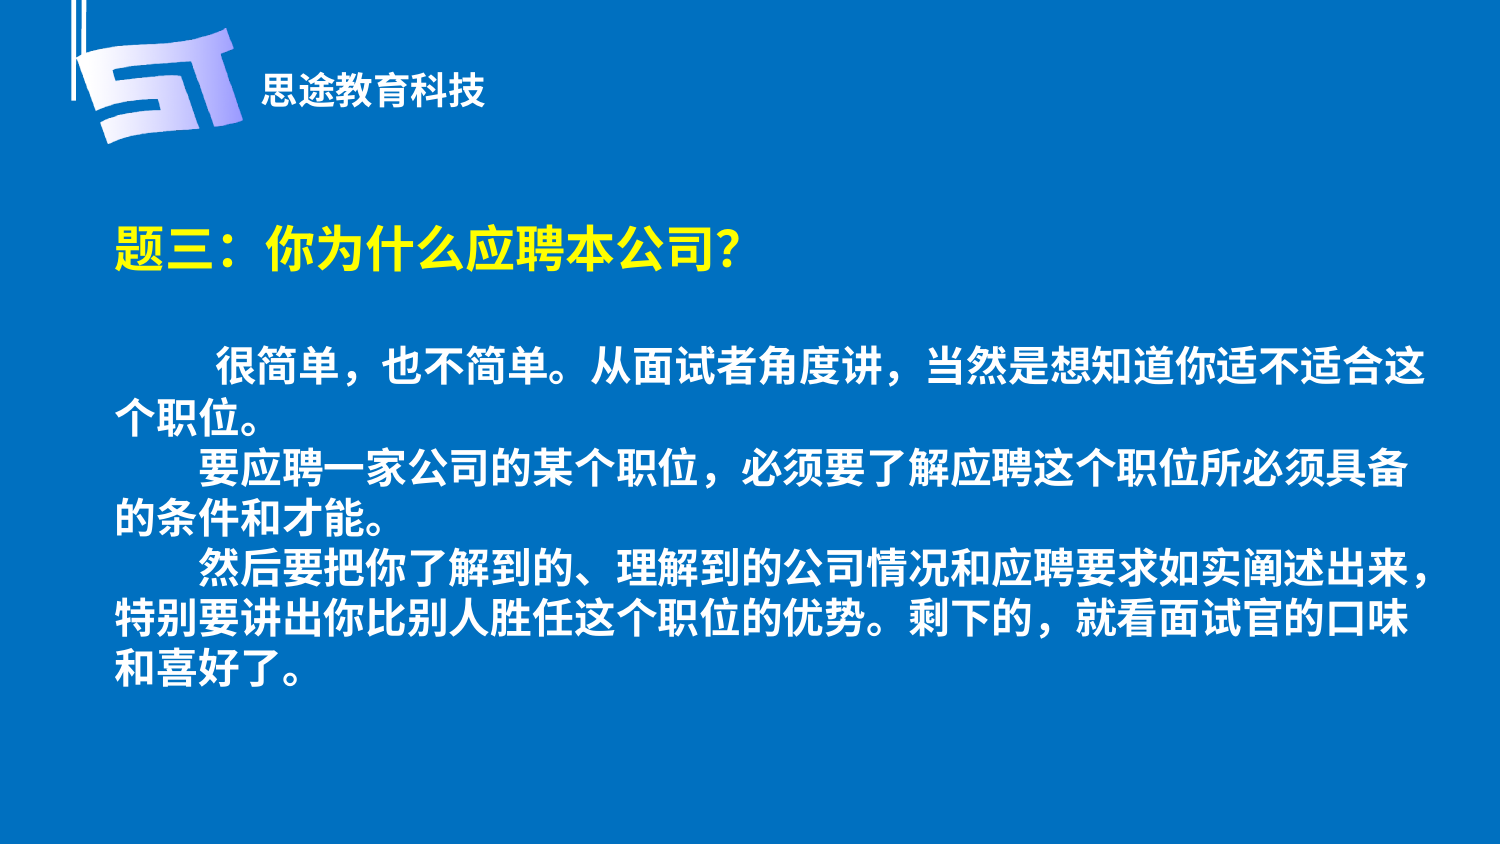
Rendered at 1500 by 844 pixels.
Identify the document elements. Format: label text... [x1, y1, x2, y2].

text_box 思途教育科技 [246, 59, 1427, 157]
title 题三：你为什么应聘本公司？ [100, 179, 1500, 317]
text_box 很简单，也不简单。从面试者角度讲，当然是想知道你适不适合这个职位。 要应聘一家公司的某个职位，必须要了解应聘这个职位所必须具备的条件和才能。 然后要把你了解到的、理解到的公司情况和应聘要求如实阐述出来，特别要讲出你比别人胜任这个职位的优势。剩下的，就看面试官的口味和喜好了。 [100, 291, 1451, 732]
picture [76, 28, 243, 144]
